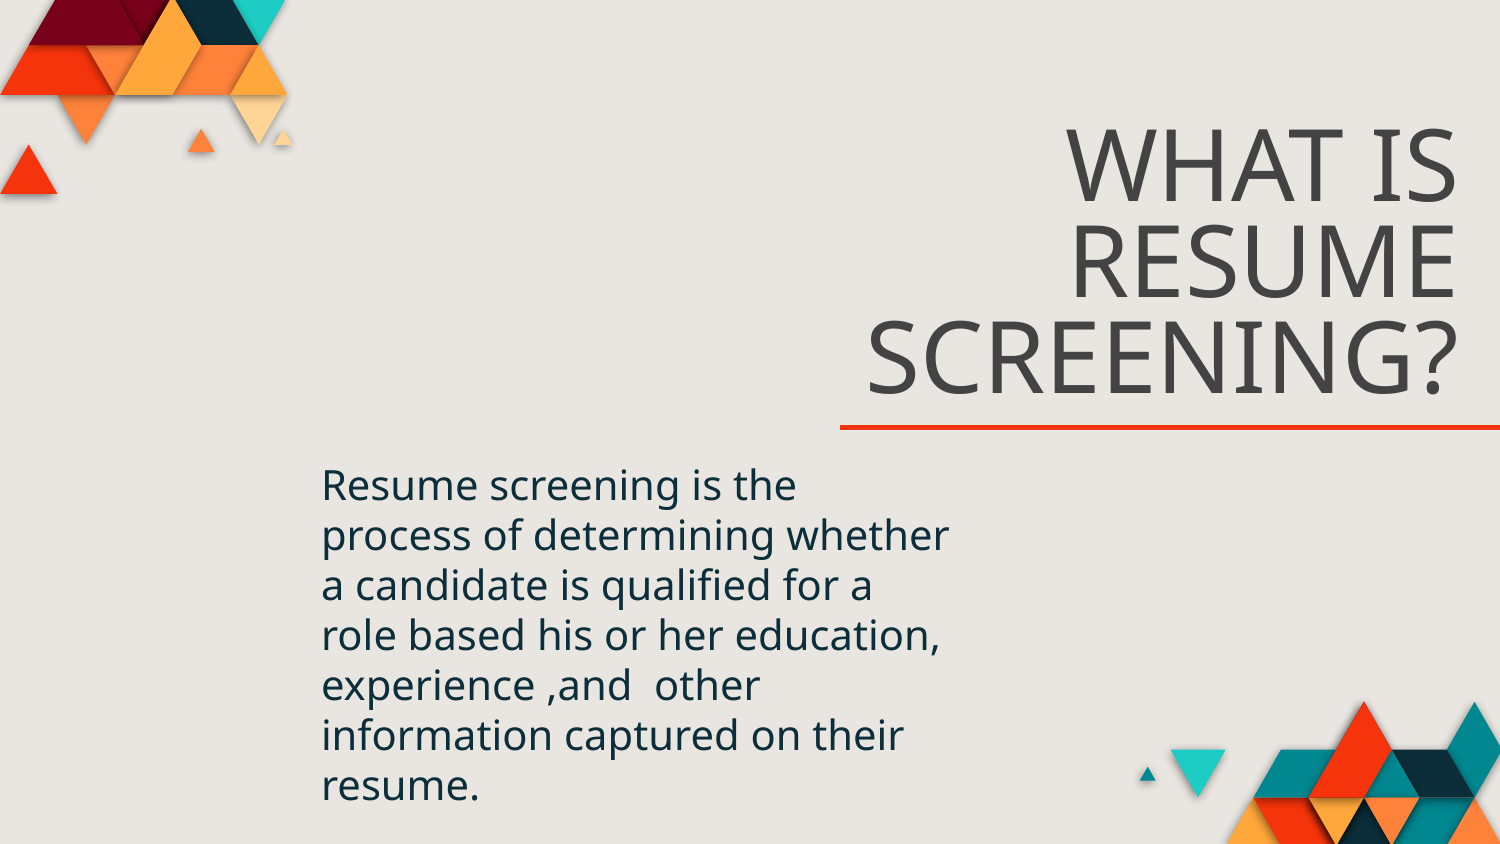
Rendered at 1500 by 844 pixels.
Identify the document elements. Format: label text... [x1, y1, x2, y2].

subtitle Resume screening is the process of determining whether a candidate is qualified for a role based his or her education, experience ,and other information captured on their resume. [306, 443, 966, 754]
title WHAT IS RESUME SCREENING? [706, 55, 1475, 428]
